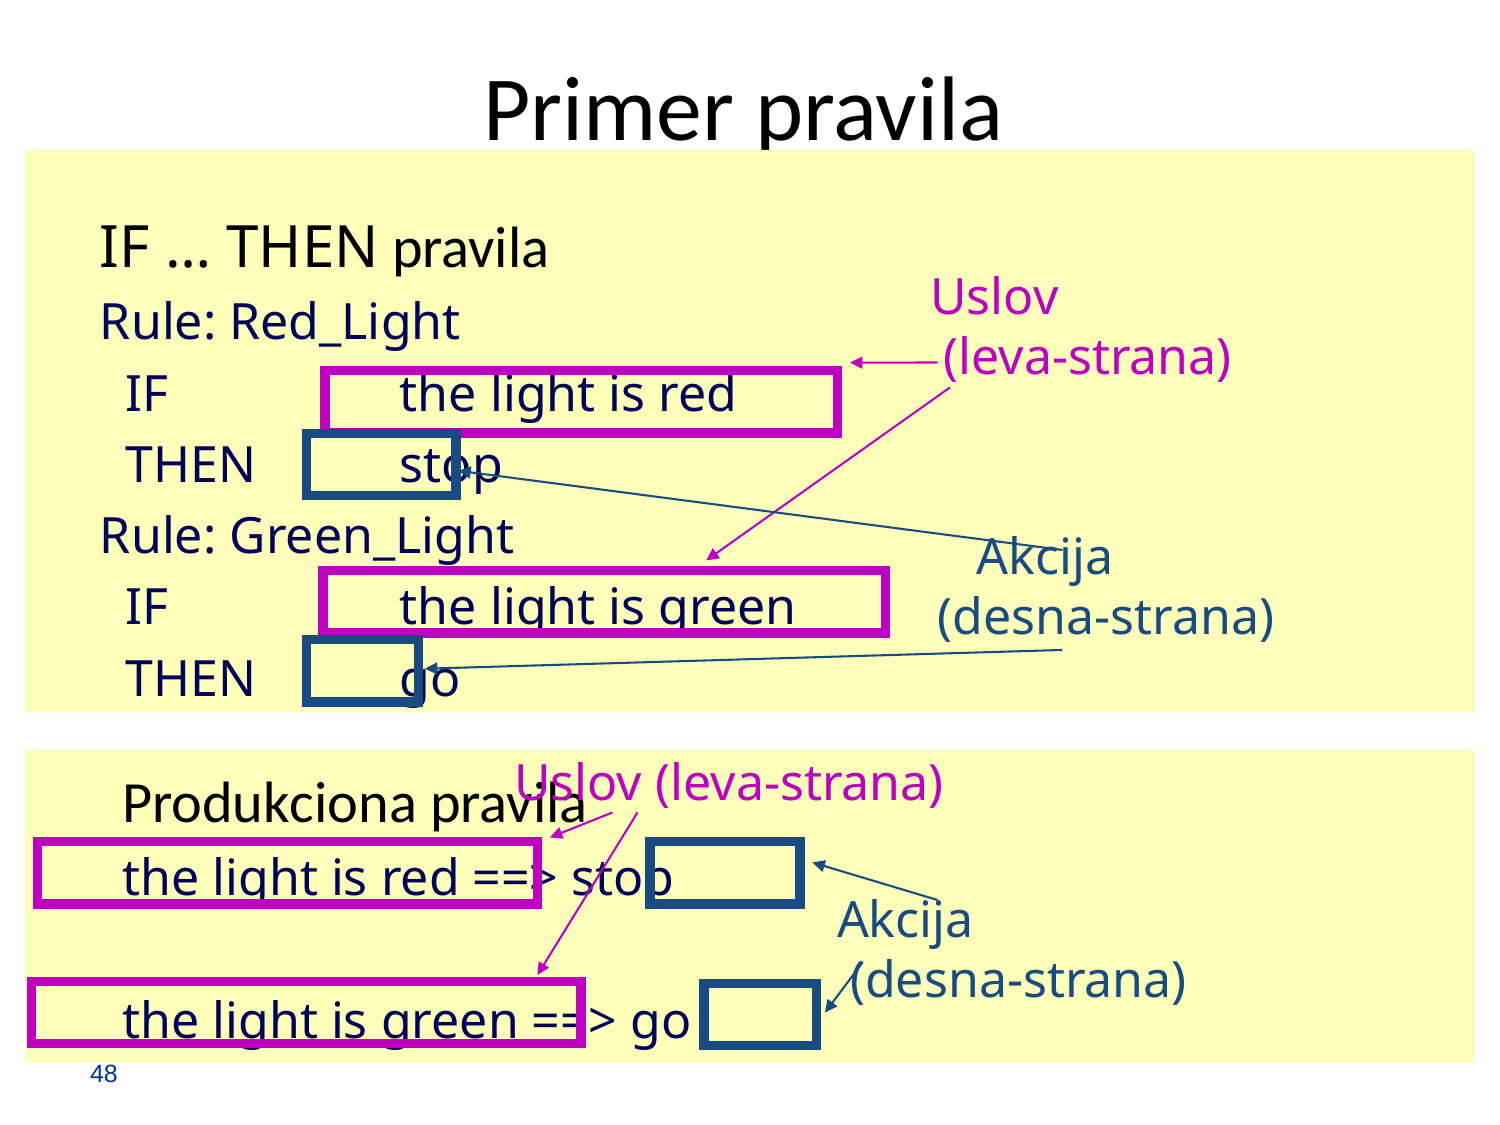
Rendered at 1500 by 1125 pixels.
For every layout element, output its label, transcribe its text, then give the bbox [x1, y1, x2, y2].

slide_number 48 [75, 1072, 425, 1103]
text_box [24, 749, 1476, 1063]
title Primer pravila [37, 0, 1450, 148]
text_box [24, 149, 1476, 713]
